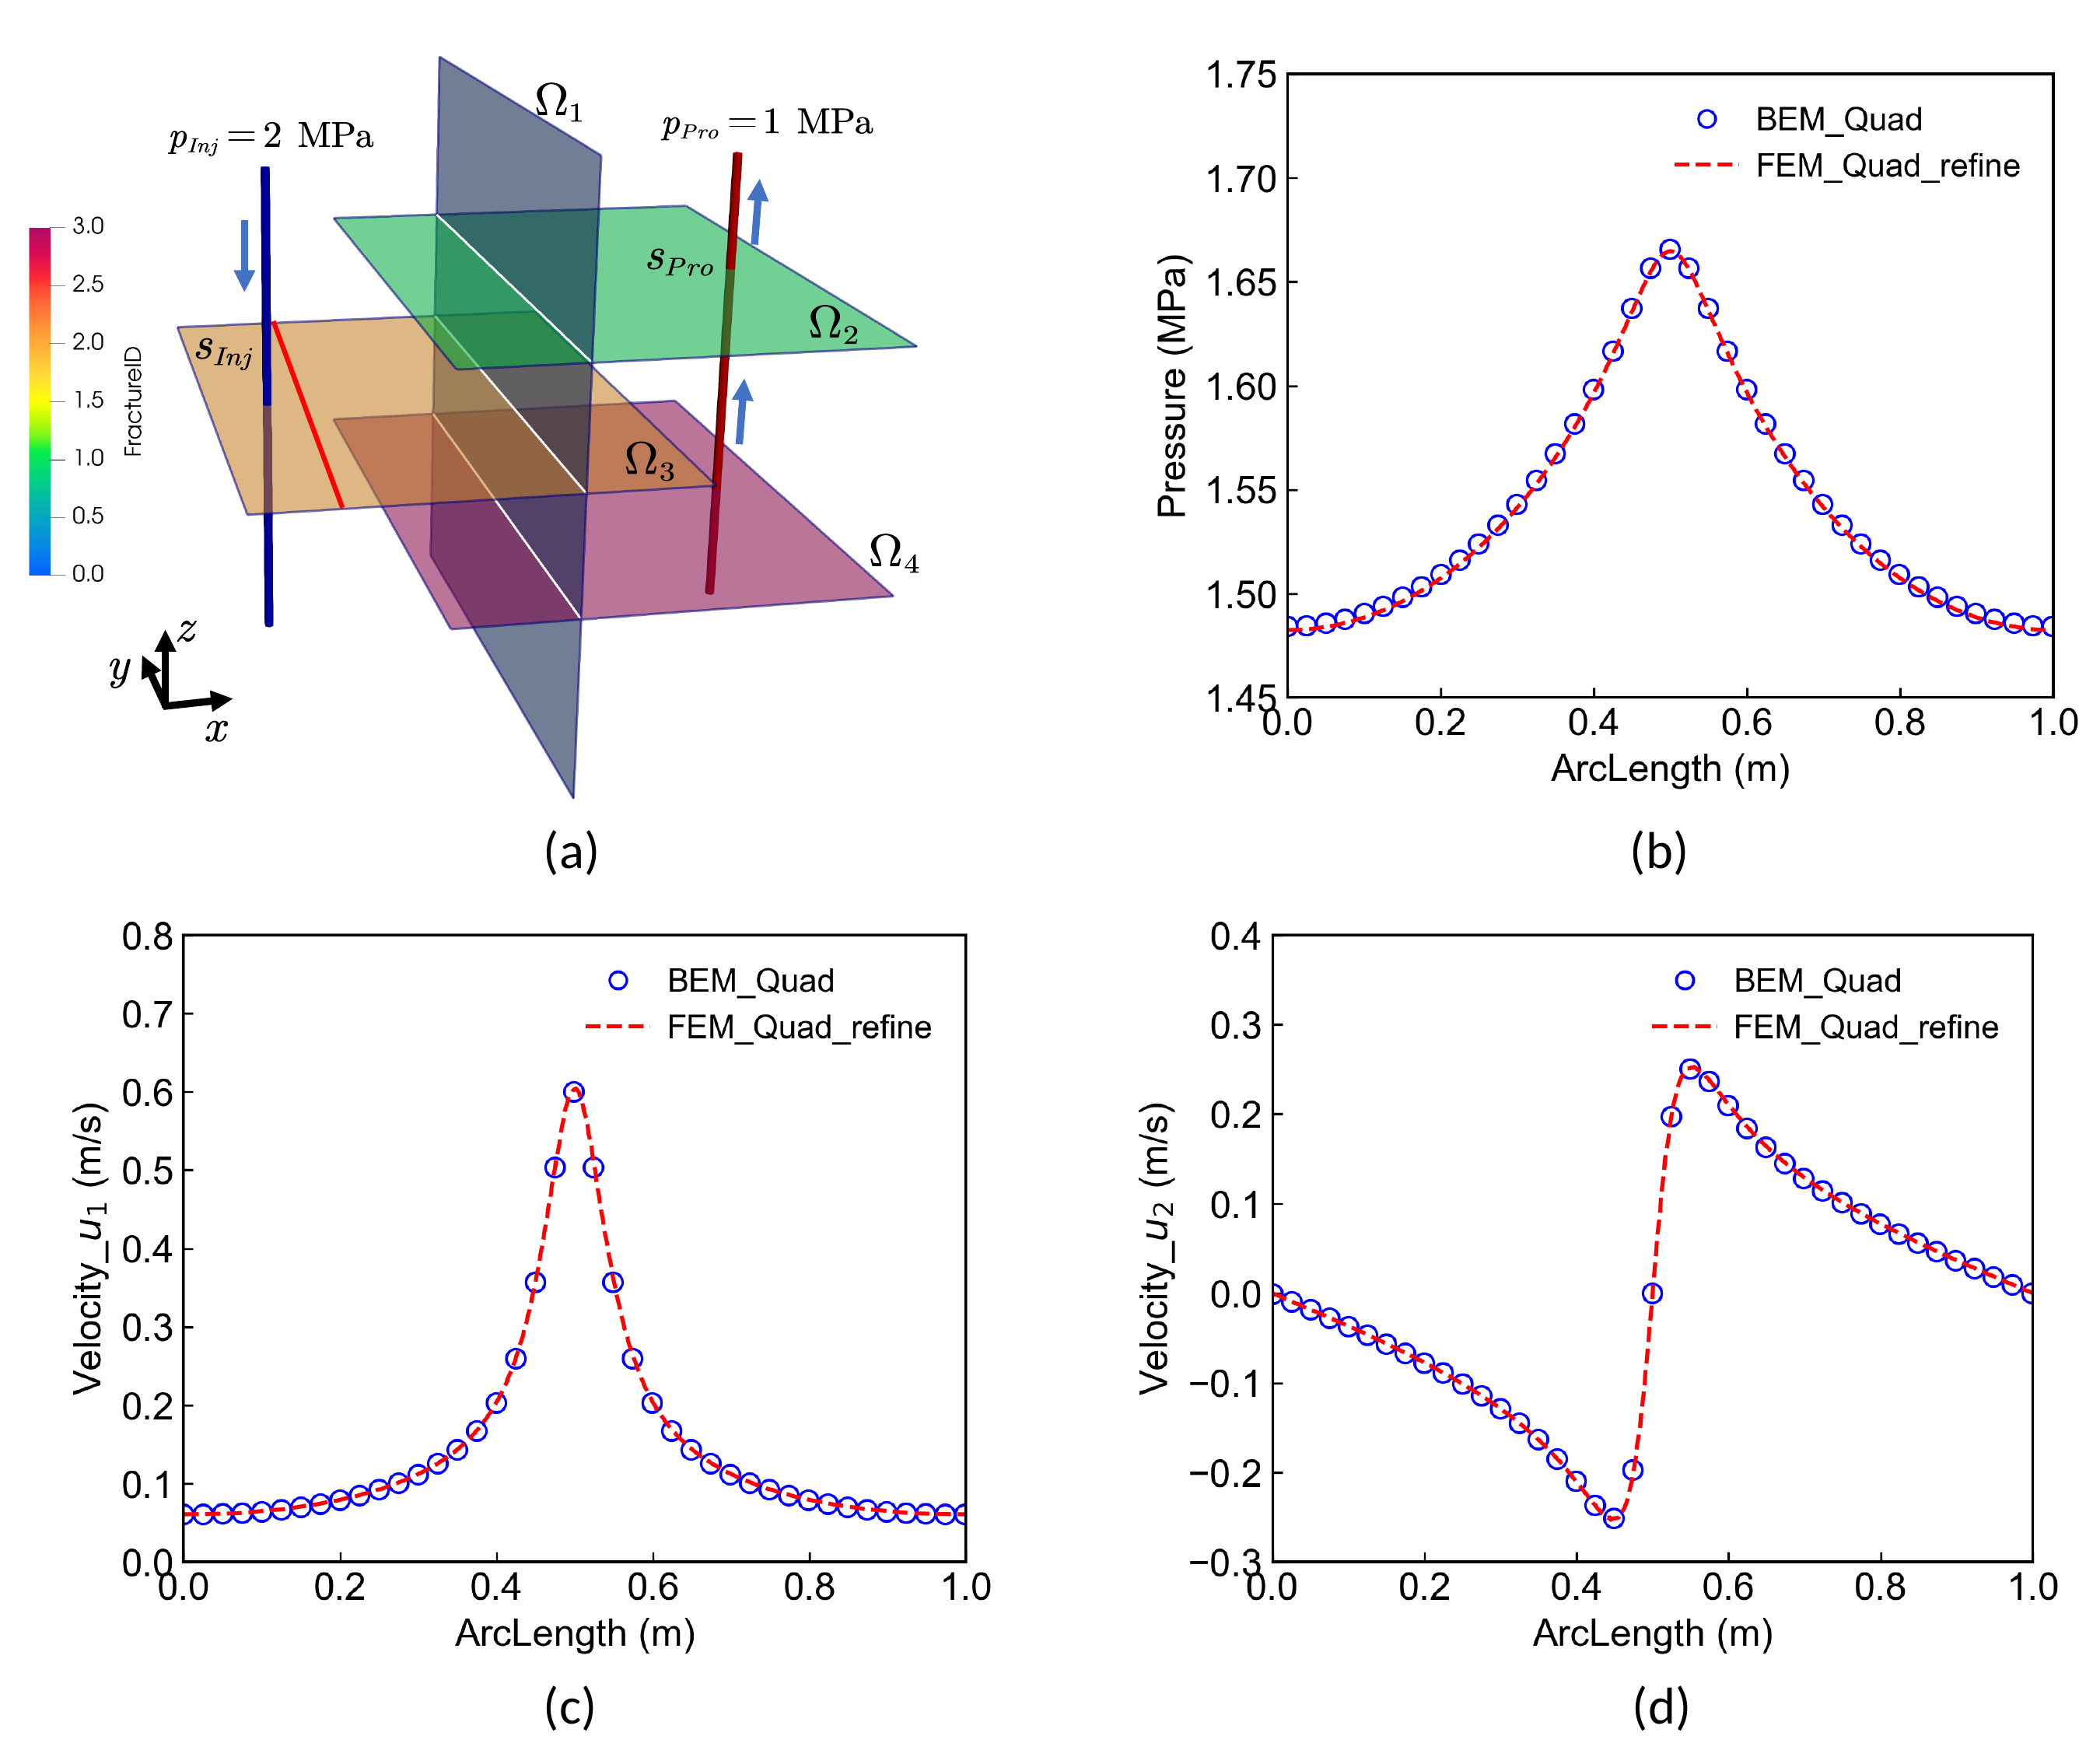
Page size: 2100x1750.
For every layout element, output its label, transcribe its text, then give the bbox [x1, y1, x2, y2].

text_box (c) [532, 1673, 609, 1741]
picture [1138, 40, 2098, 808]
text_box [7, 53, 947, 803]
picture [1118, 901, 2078, 1673]
picture [52, 901, 1011, 1673]
text_box (d) [1621, 1673, 1703, 1741]
text_box (b) [1619, 810, 1701, 884]
text_box (a) [532, 810, 612, 884]
